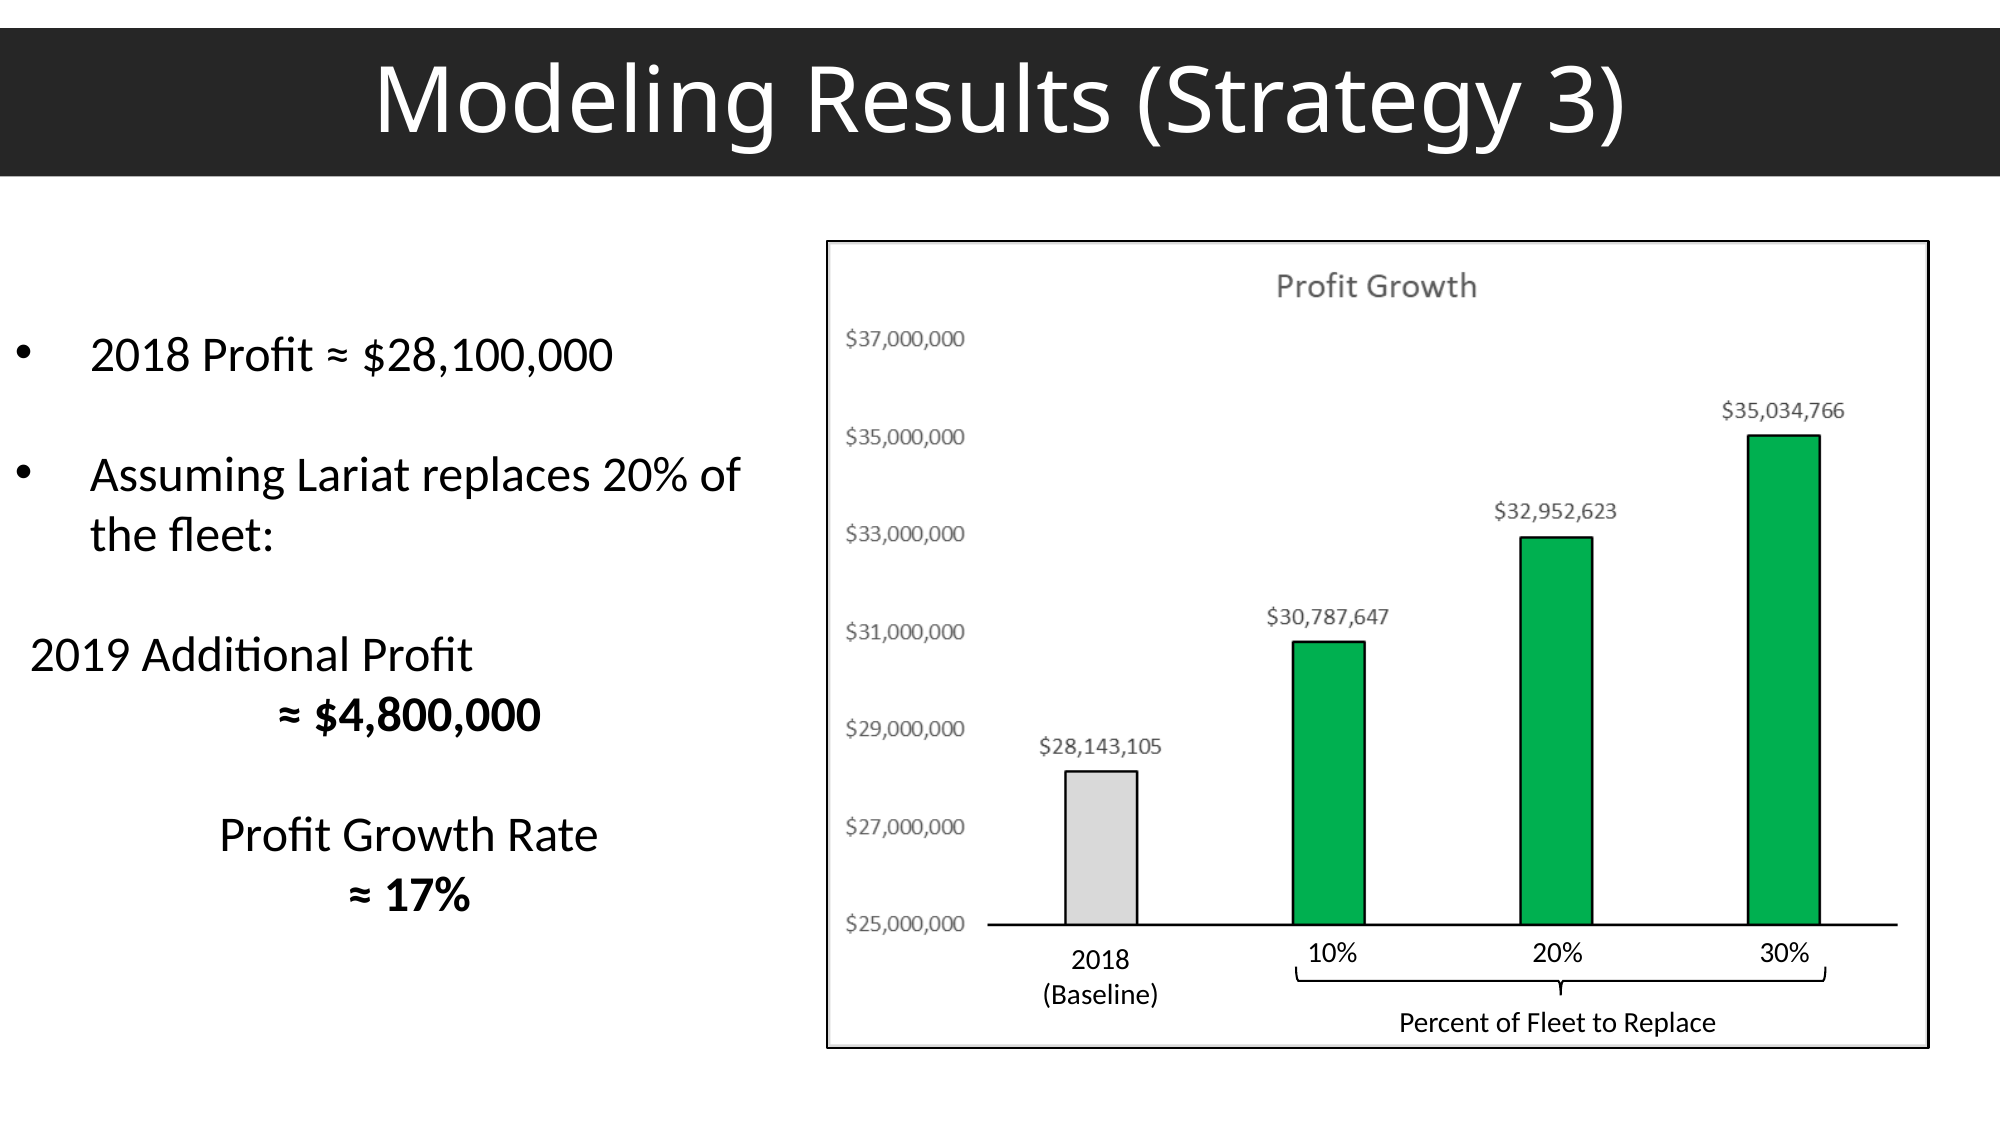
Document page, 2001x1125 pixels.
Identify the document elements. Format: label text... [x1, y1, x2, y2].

picture [828, 242, 1928, 1047]
text_box 2018 Profit ≈ $28,100,000 Assuming Lariat replaces 20% of the fleet: 2019 Additional Profit ≈ $4,800,000 Profit Growth Rate ≈ 17% [0, 313, 819, 929]
title Modeling Results (Strategy 3) [0, 28, 2000, 177]
